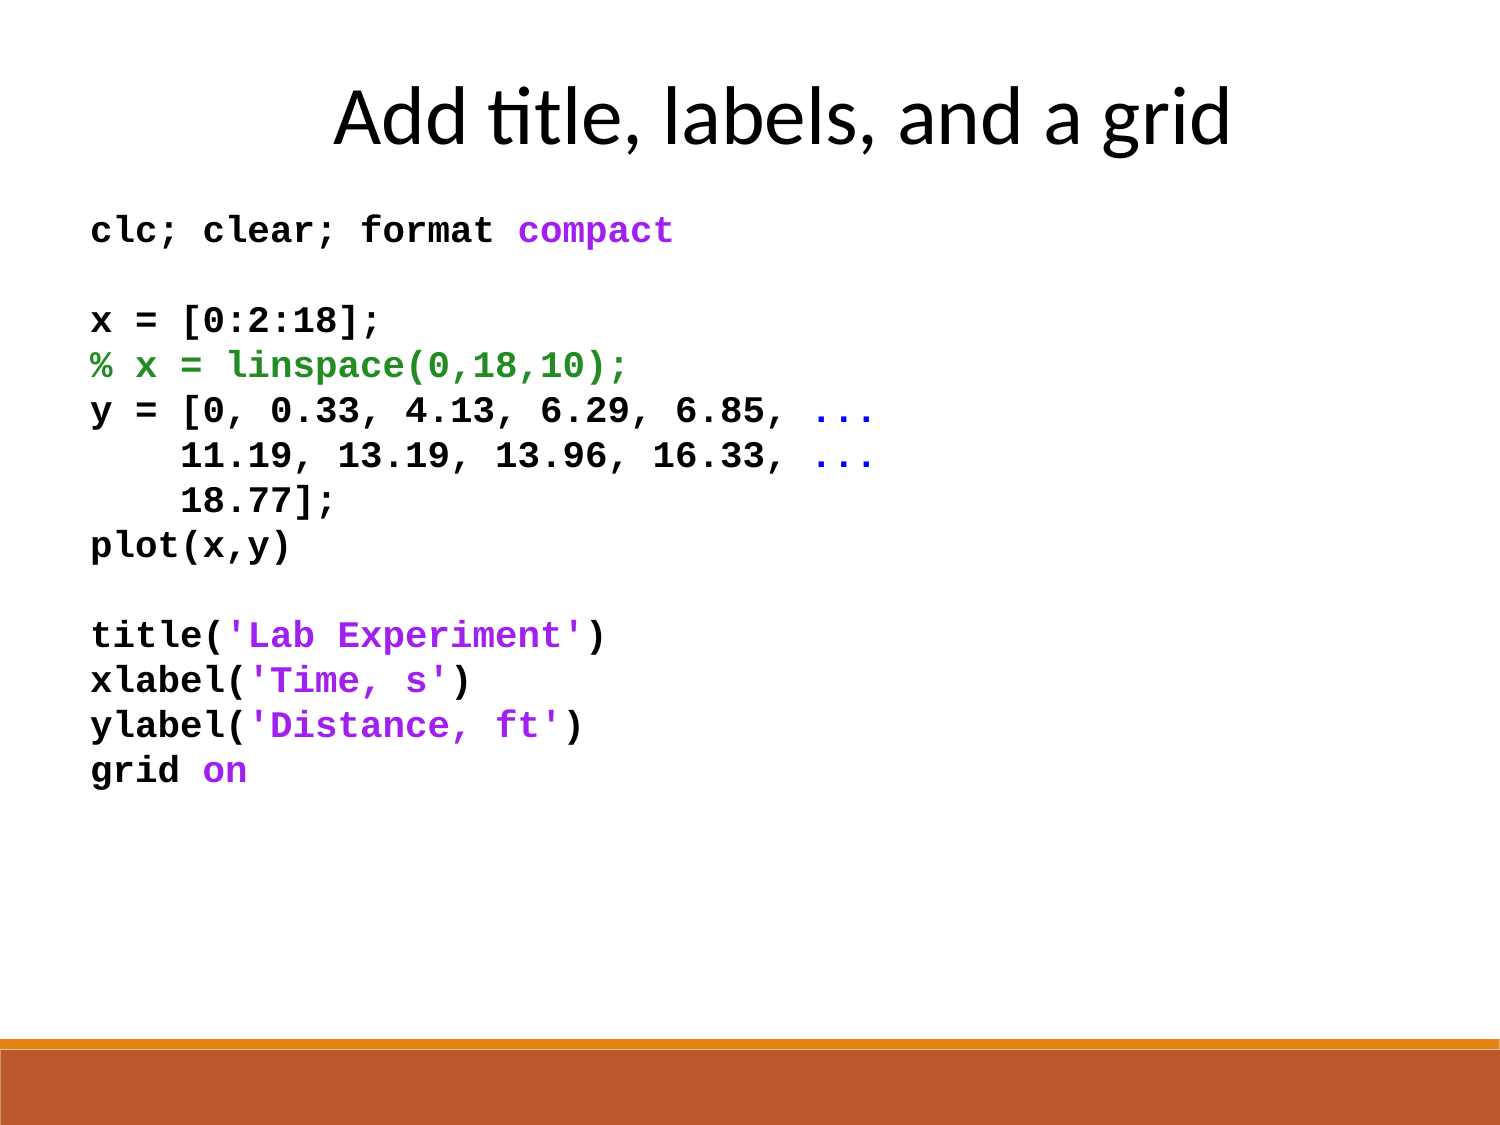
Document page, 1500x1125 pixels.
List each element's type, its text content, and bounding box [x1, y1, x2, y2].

text_box Add title, labels, and a grid [167, 54, 1400, 342]
text_box clc; clear; format compact x = [0:2:18]; % x = linspace(0,18,10); y = [0, 0.33, 4.13, 6.29, 6.85, ... 11.19, 13.19, 13.96, 16.33, ... 18.77]; plot(x,y) title('Lab Experiment') xlabel('Time, s') ylabel('Distance, ft') grid on [74, 197, 913, 798]
